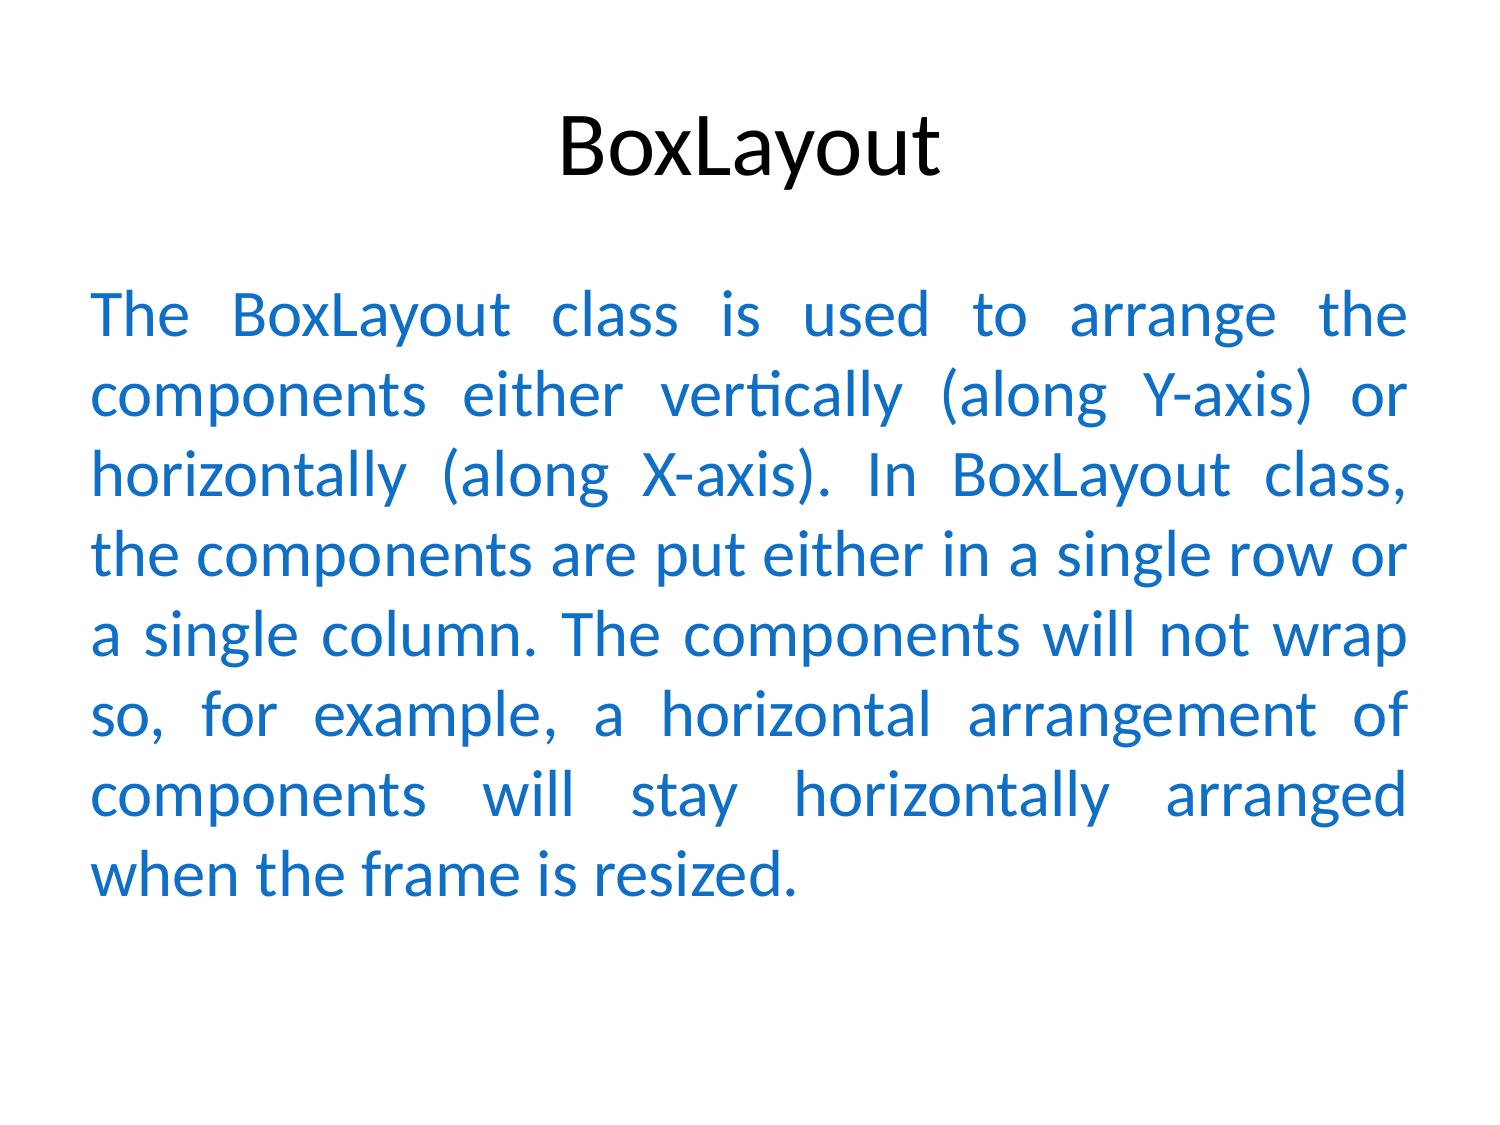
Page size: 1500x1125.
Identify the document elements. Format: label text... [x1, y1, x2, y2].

list The BoxLayout class is used to arrange the components either vertically (along Y-axis) or horizontally (along X-axis). In BoxLayout class, the components are put either in a single row or a single column. The components will not wrap so, for example, a horizontal arrangement of components will stay horizontally arranged when the frame is resized. [75, 262, 1425, 1005]
title BoxLayout [75, 45, 1425, 233]
